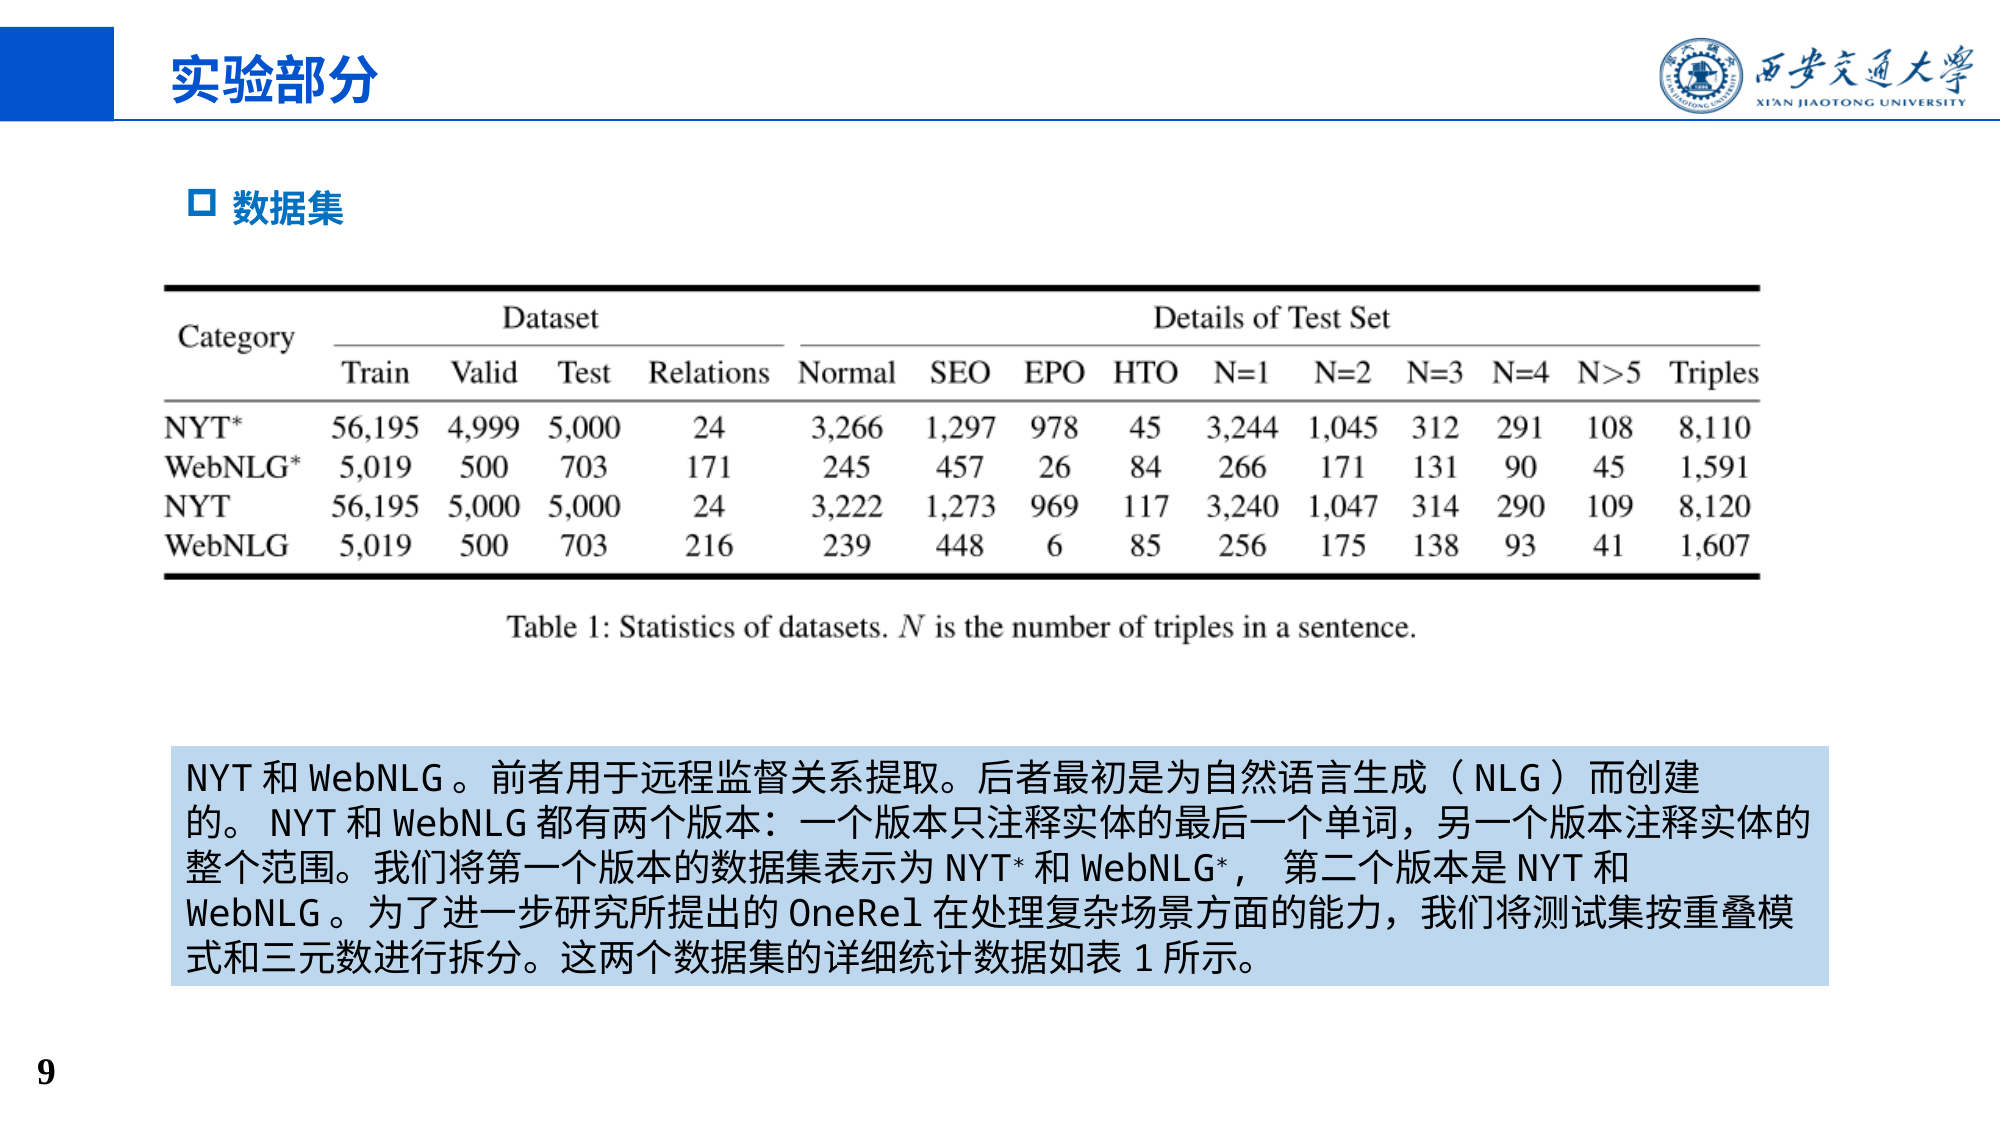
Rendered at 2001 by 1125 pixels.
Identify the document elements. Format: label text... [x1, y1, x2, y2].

picture [147, 257, 1806, 649]
text_box 9 [22, 1039, 71, 1100]
text_box 实验部分 [169, 34, 1663, 110]
text_box 数据集 [170, 177, 360, 238]
text_box NYT和WebNLG。前者用于远程监督关系提取。后者最初是为自然语言生成（NLG）而创建的。NYT和WebNLG都有两个版本：一个版本只注释实体的最后一个单词，另一个版本注释实体的整个范围。我们将第一个版本的数据集表示为NYT∗和WebNLG∗, 第二个版本是NYT和WebNLG。为了进一步研究所提出的OneRel在处理复杂场景方面的能力，我们将测试集按重叠模式和三元数进行拆分。这两个数据集的详细统计数据如表1所示。 [171, 746, 1829, 986]
picture [1659, 34, 1984, 122]
